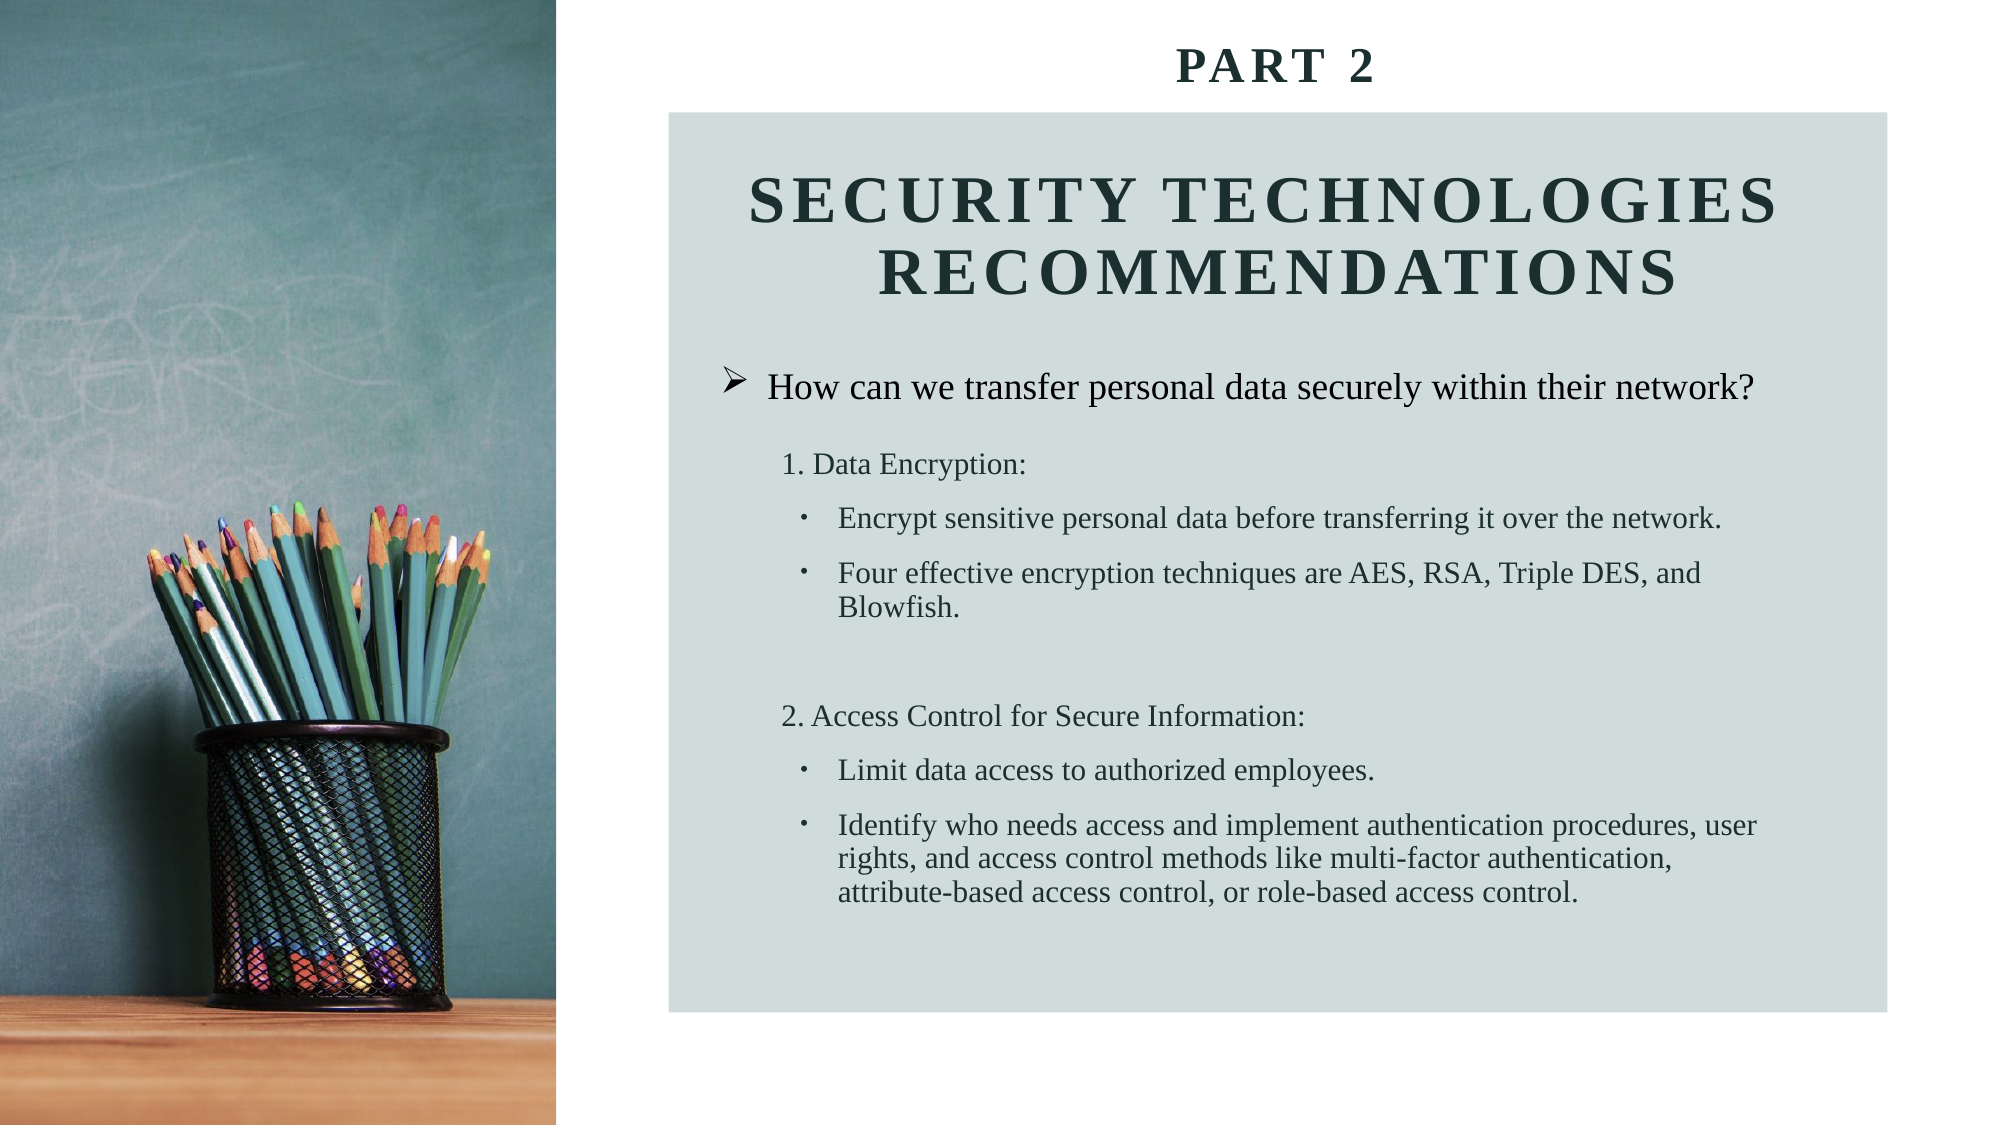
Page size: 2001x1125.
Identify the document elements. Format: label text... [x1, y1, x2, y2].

picture [0, 0, 557, 1125]
text_box [557, 0, 2000, 1125]
text_box [668, 317, 1888, 1013]
title Part 2 Security Technologies Recommendations [581, 87, 1975, 317]
subtitle 1. Data Encryption: Encrypt sensitive personal data before transferring it over the network. Four effective encryption techniques are AES, RSA, Triple DES, and Blowfish. 2. Access Control for Secure Information: Limit data access to authorized employees. Identify who needs access and implement authentication procedures, user rights, and access control methods like multi-factor authentication, attribute-based access control, or role-based access control. [766, 440, 1792, 956]
text_box How can we transfer personal data securely within their network? [705, 351, 1851, 415]
